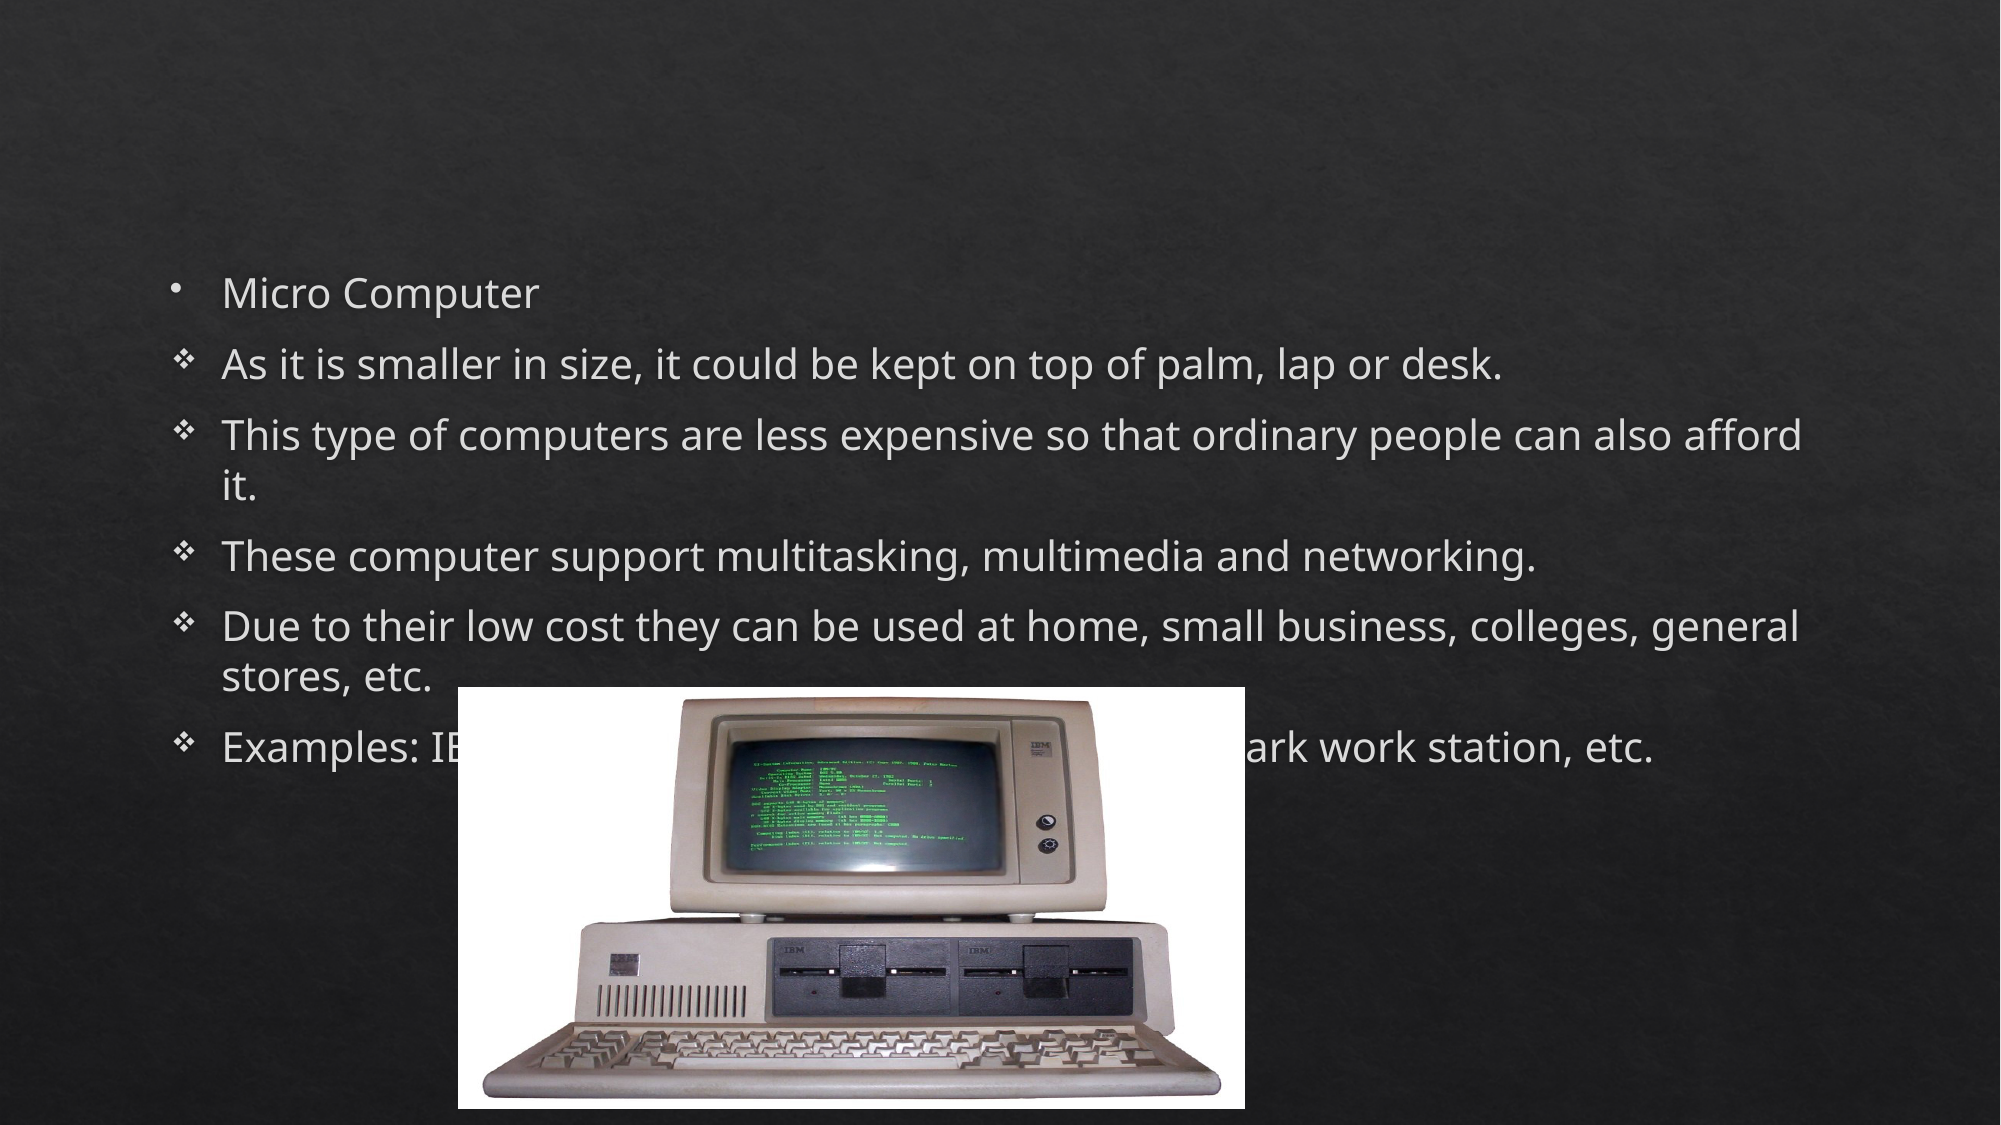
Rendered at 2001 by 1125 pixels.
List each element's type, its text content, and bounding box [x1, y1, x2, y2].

list Micro Computer As it is smaller in size, it could be kept on top of palm, lap or desk. This type of computers are less expensive so that ordinary people can also afford it. These computer support multitasking, multimedia and networking. Due to their low cost they can be used at home, small business, colleges, general stores, etc. Examples: IBM Pentium Pc, Apple/Macintosh, sun spark work station, etc. [149, 259, 1849, 925]
picture [458, 687, 1246, 1110]
